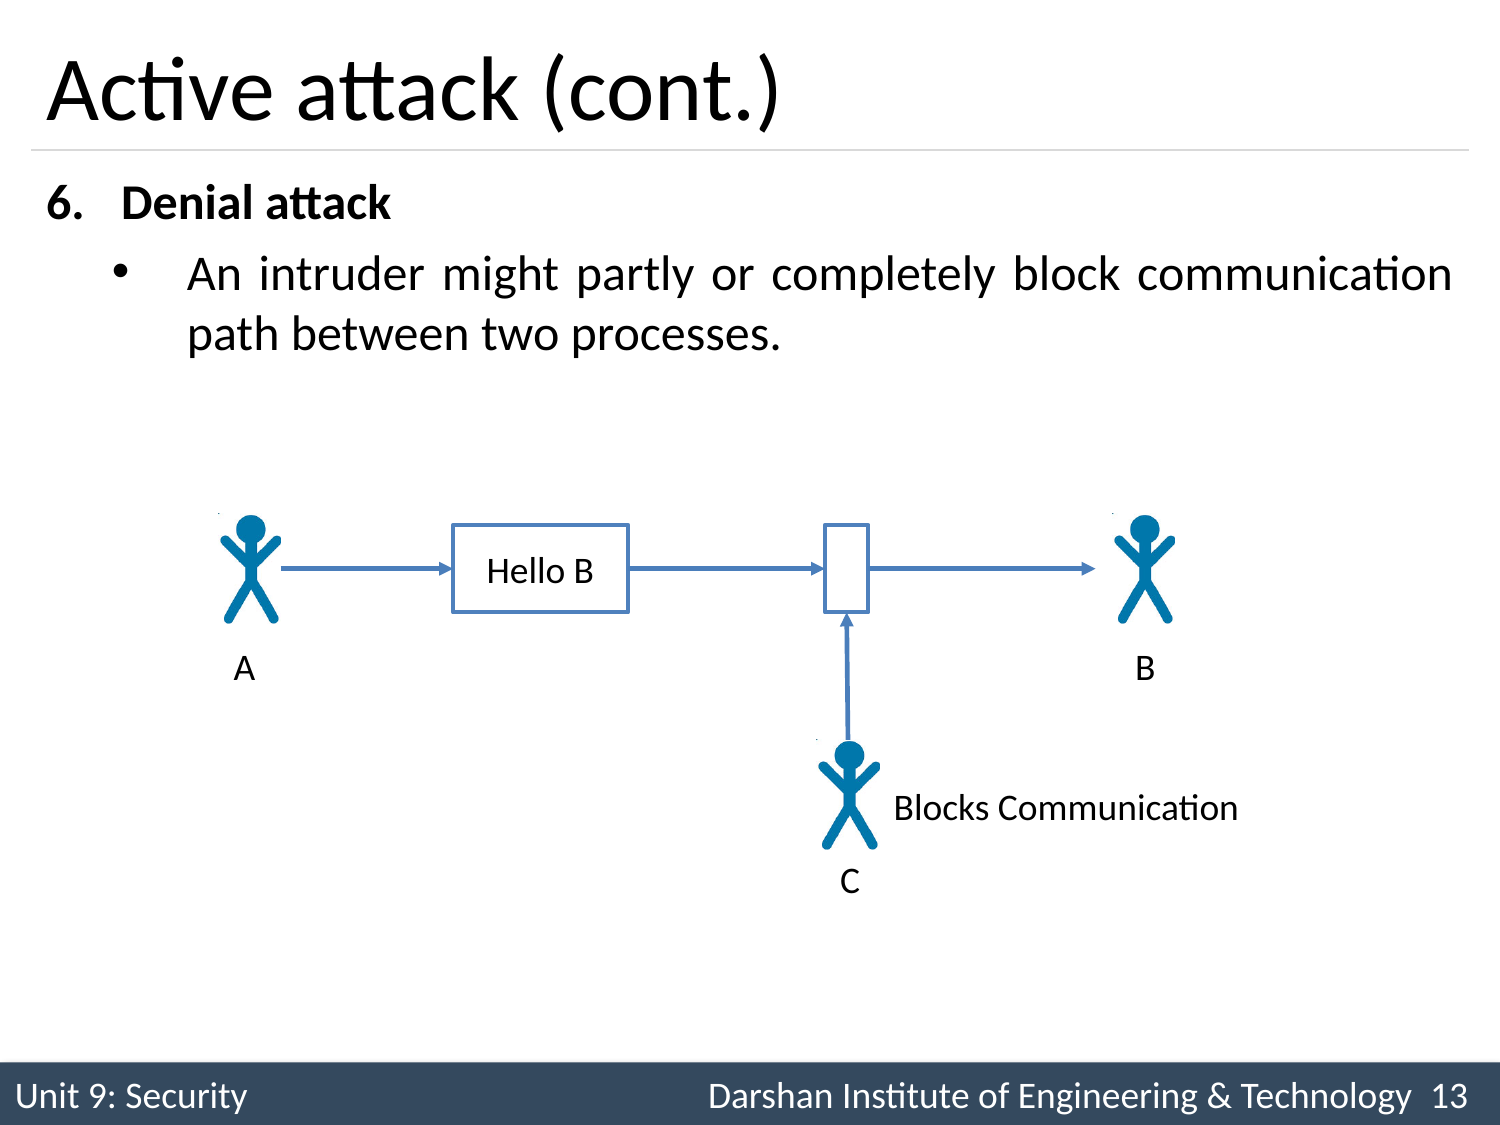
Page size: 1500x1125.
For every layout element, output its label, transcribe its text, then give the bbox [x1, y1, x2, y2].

text_box C [825, 857, 876, 909]
picture [830, 818, 869, 850]
picture [1152, 543, 1176, 624]
text_box A [218, 635, 271, 696]
title Active attack (cont.) [31, 17, 1469, 150]
list Denial attack An intruder might partly or completely block communication path between two processes. [31, 162, 1469, 416]
picture [218, 513, 281, 624]
picture [1125, 592, 1164, 624]
text_box Blocks Communication [885, 775, 1255, 836]
picture [231, 592, 270, 624]
text_box Hello B [451, 523, 630, 614]
picture [1112, 513, 1176, 624]
text_box [823, 523, 870, 614]
text_box B [1120, 635, 1171, 696]
picture [258, 545, 281, 624]
picture [816, 739, 880, 850]
picture [856, 771, 880, 850]
